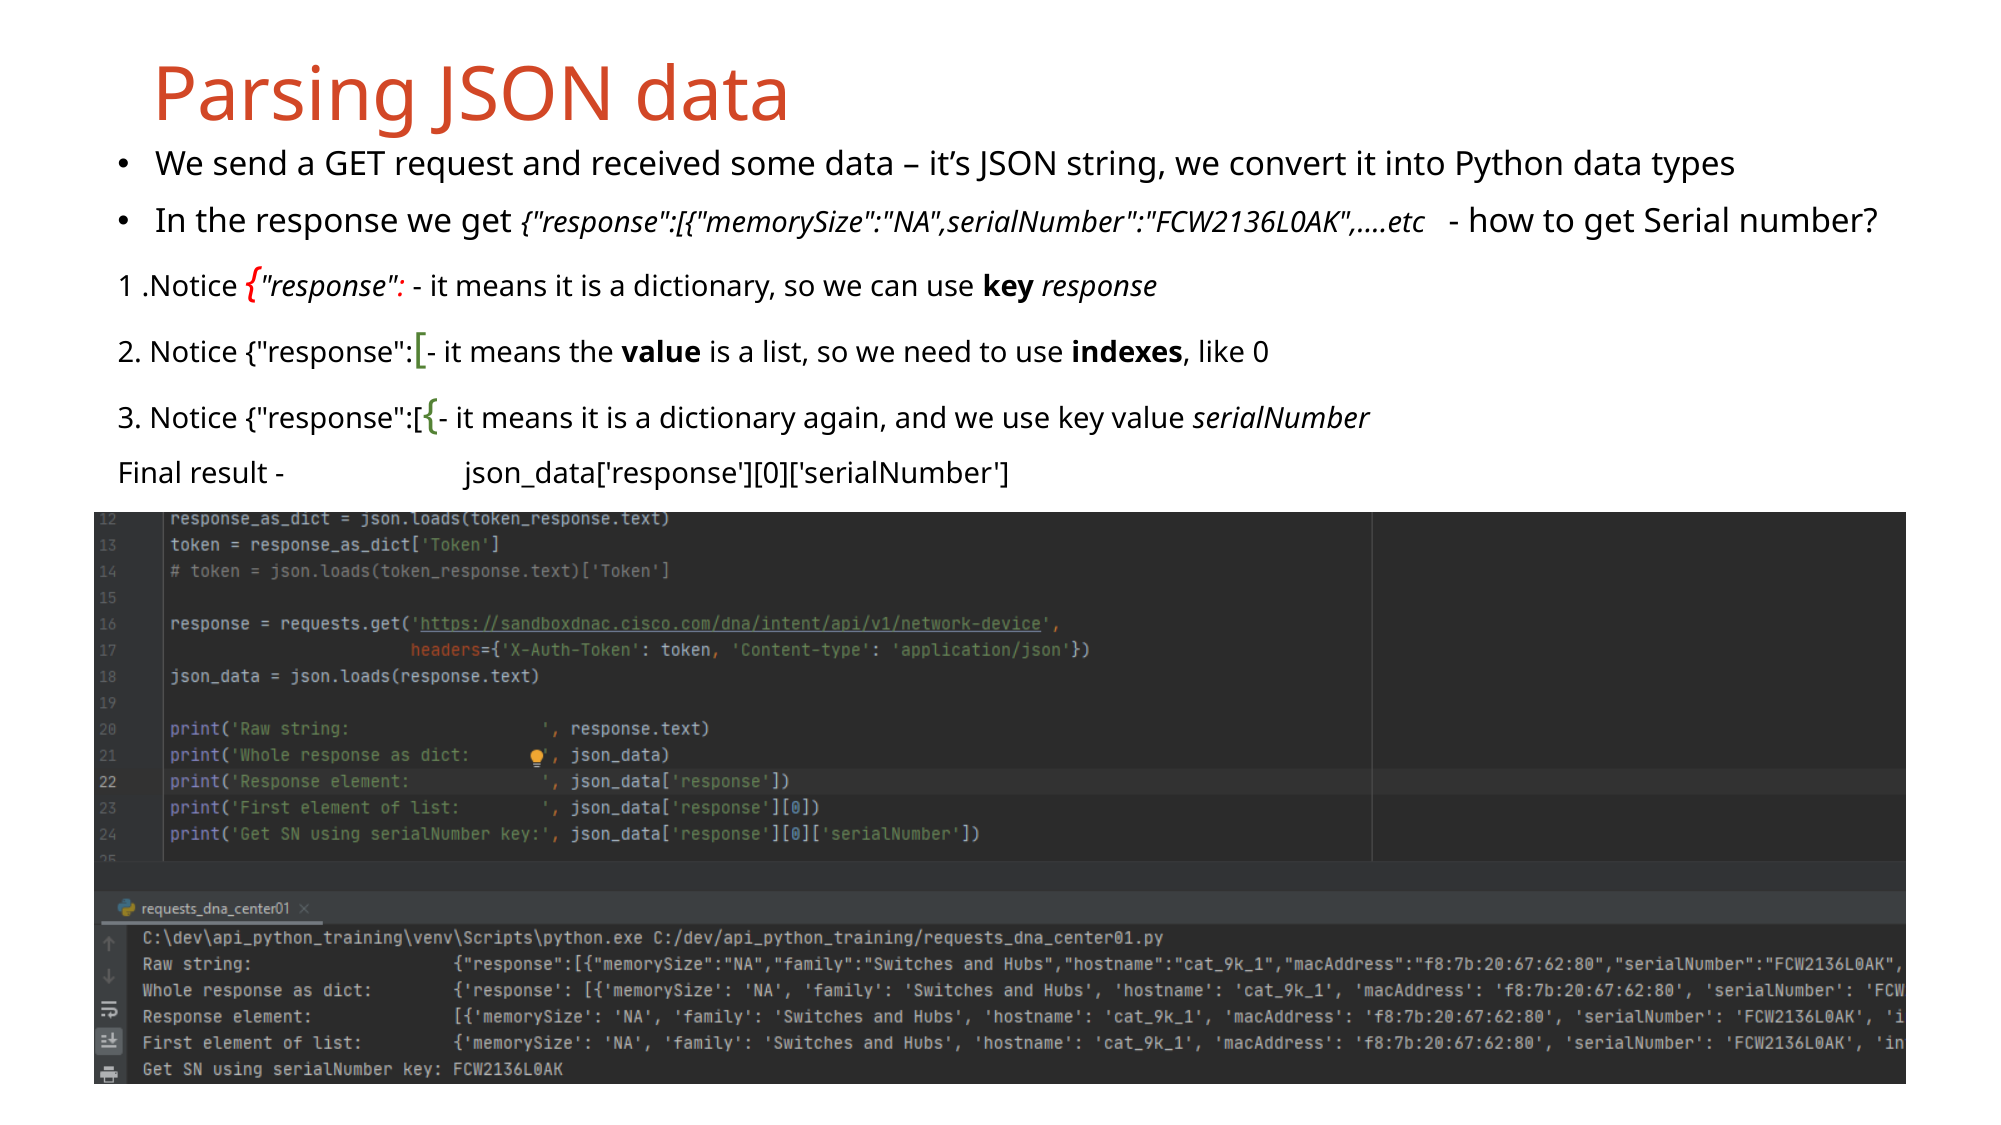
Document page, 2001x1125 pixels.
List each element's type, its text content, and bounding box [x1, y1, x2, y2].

title Parsing JSON data [137, 34, 1863, 139]
picture [94, 512, 1905, 1084]
text_box We send a GET request and received some data – it’s JSON string, we convert it into Python data types In the response we get {"response":[{"memorySize":"NA",serialNumber":"FCW2136L0AK",….etc - how to get Serial number? 1 .Notice {"response": - it means it is a dictionary, so we can use key response 2. Notice {"response":[- it means the value is a list, so we need to use indexes, like 0 3. Notice {"response":[{- it means it is a dictionary again, and we use key value serialNumber Final result - json_data['response'][0]['serialNumber'] [102, 139, 1931, 530]
